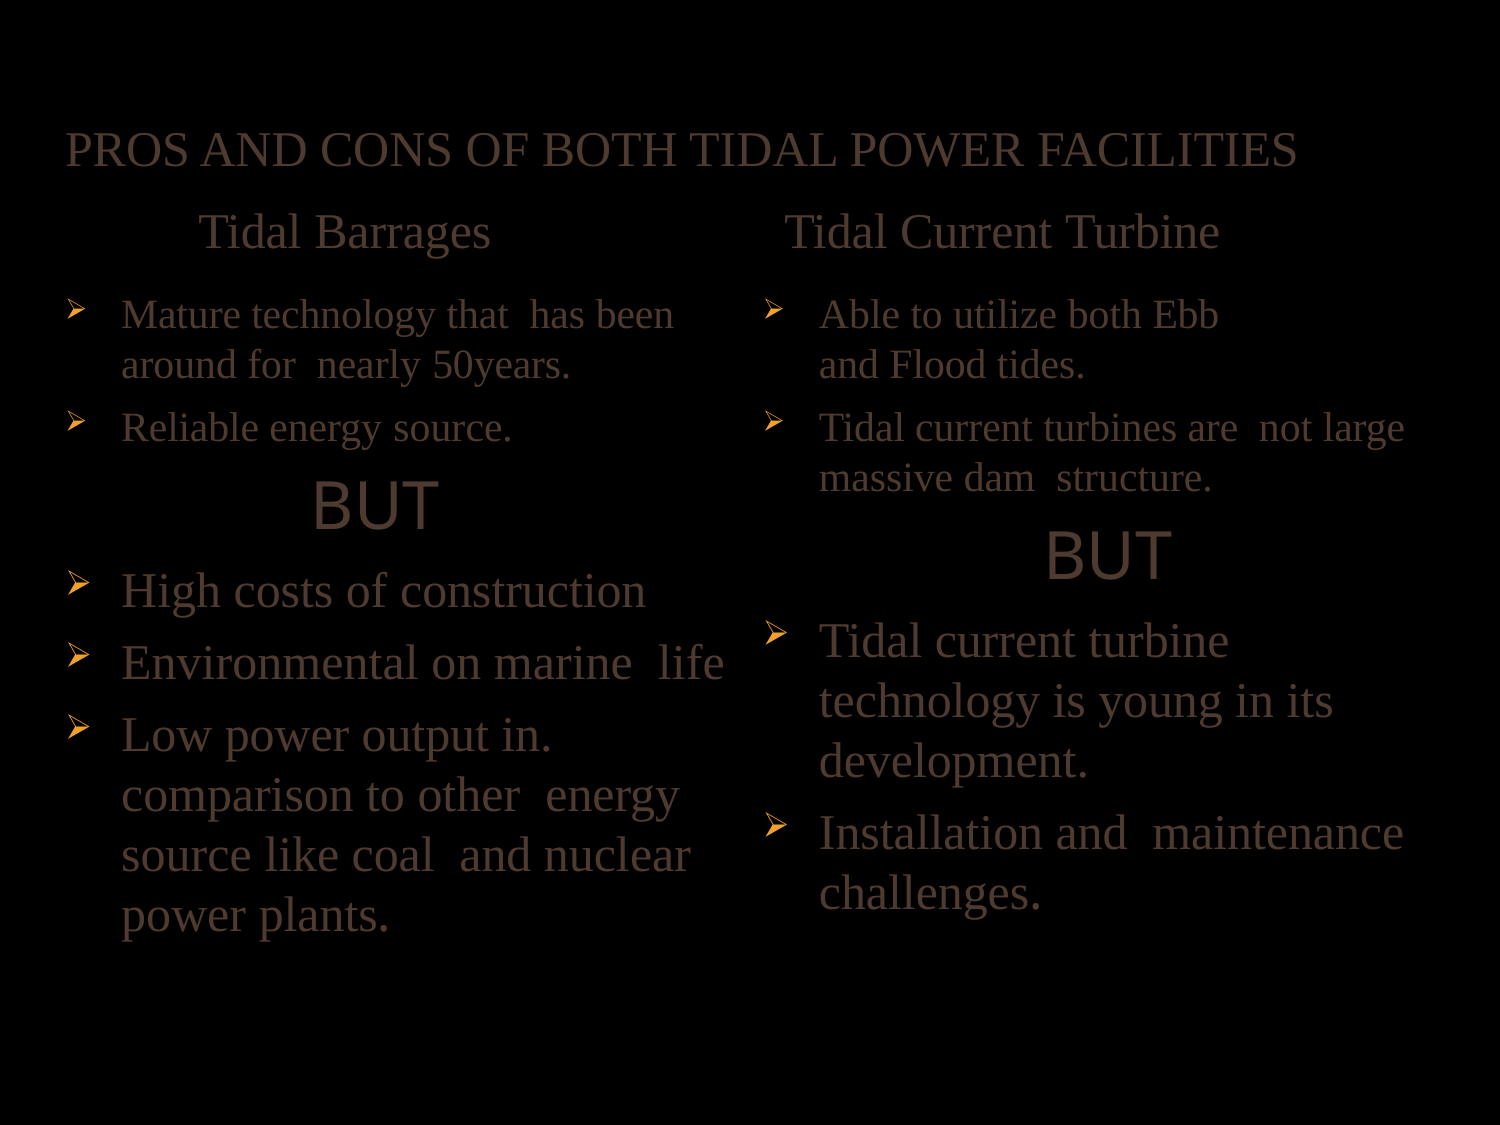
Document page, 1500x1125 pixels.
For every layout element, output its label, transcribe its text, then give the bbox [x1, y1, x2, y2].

text_box Mature technology that has been around for nearly 50years. Reliable energy source. BUT High costs of construction Environmental on marine life Low power output in. comparison to other energy source like coal and nuclear power plants. [62, 285, 764, 942]
text_box Able to utilize both Ebb and Flood tides. Tidal current turbines are not large massive dam structure. BUT Tidal current turbine technology is young in its development. Installation and maintenance challenges. [760, 285, 1447, 920]
title Tidal Barrages [196, 196, 632, 285]
text_box Tidal Current Turbine [782, 196, 1441, 259]
text_box PROS AND CONS OF BOTH TIDAL POWER FACILITIES [62, 113, 1422, 177]
